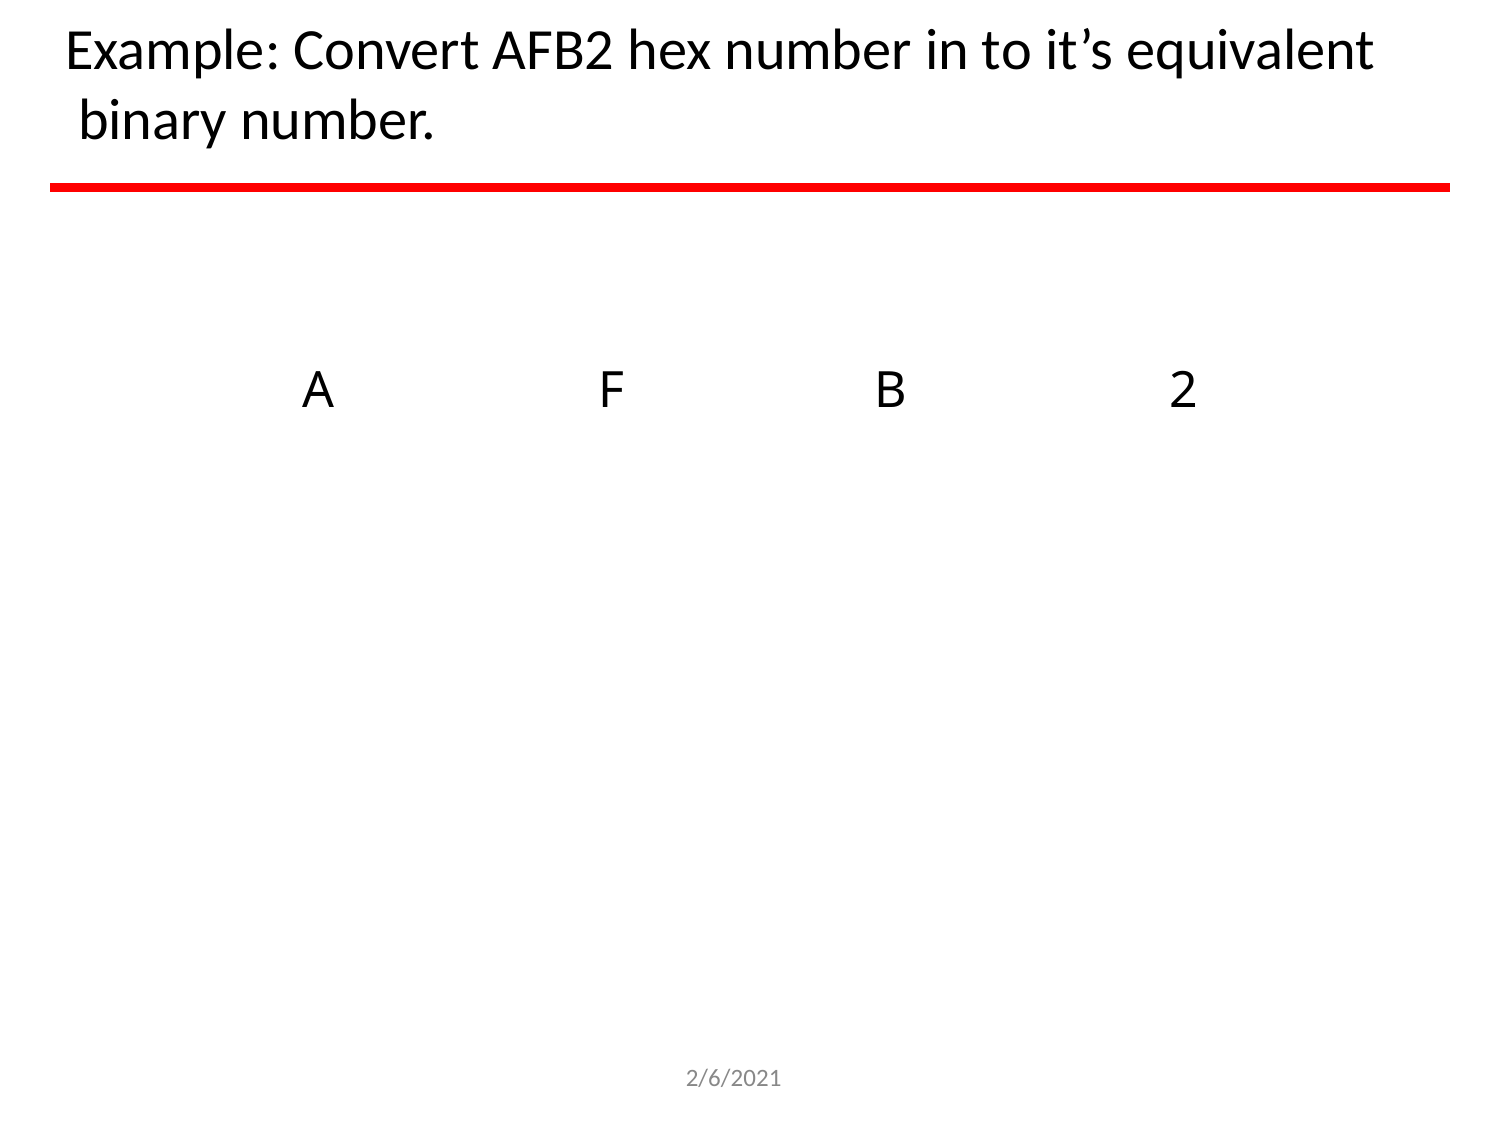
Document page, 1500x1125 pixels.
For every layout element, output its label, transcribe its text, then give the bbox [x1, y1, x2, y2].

title Example: Convert AFB2 hex number in to it’s equivalent binary number. [62, 8, 1383, 154]
text_box B [872, 355, 906, 420]
text_box 2 [1167, 355, 1199, 420]
text_box F [596, 355, 627, 420]
text_box A [300, 355, 335, 420]
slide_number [683, 1060, 817, 1090]
